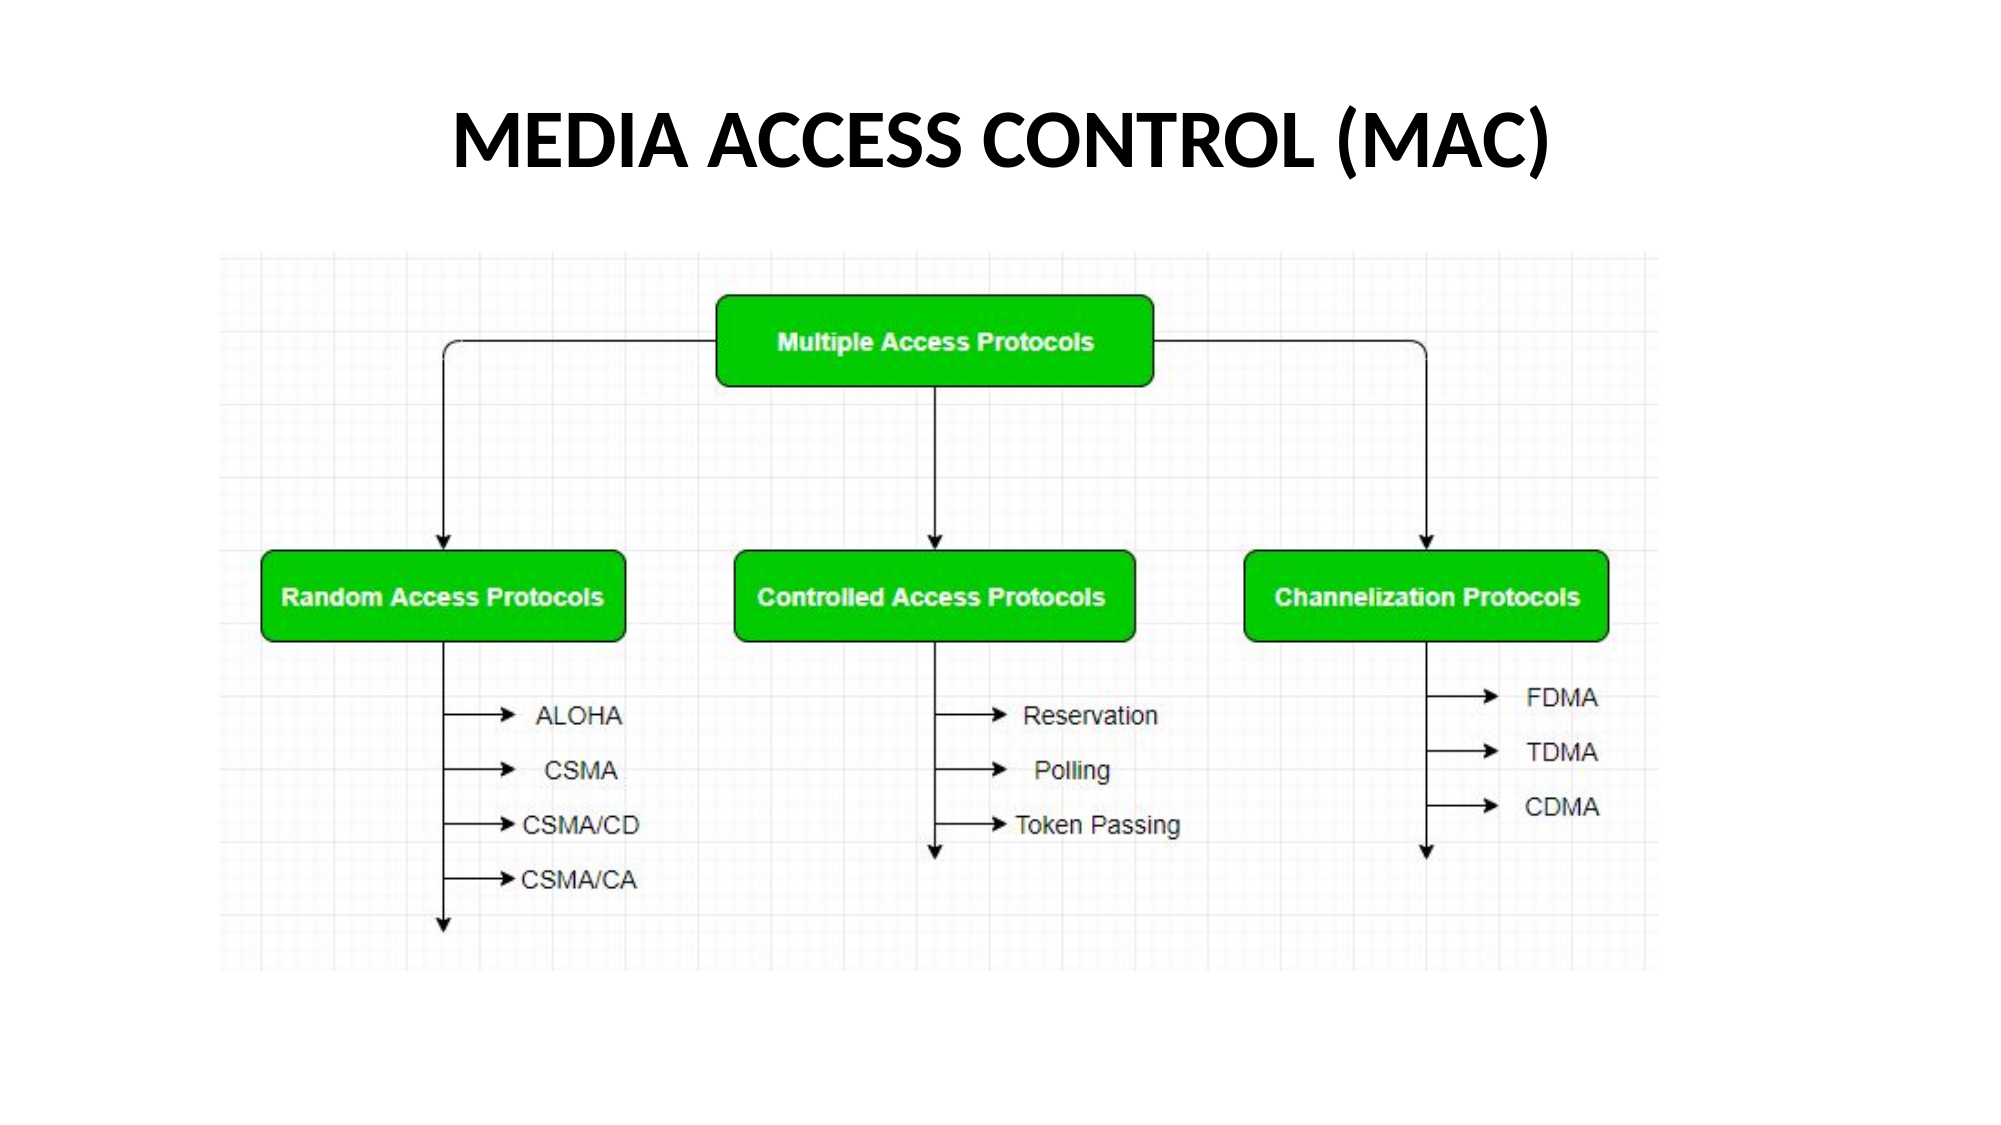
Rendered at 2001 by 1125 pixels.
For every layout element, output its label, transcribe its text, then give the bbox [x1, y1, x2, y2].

title MEDIA ACCESS CONTROL (MAC) [139, 32, 1865, 250]
picture [218, 251, 1659, 971]
